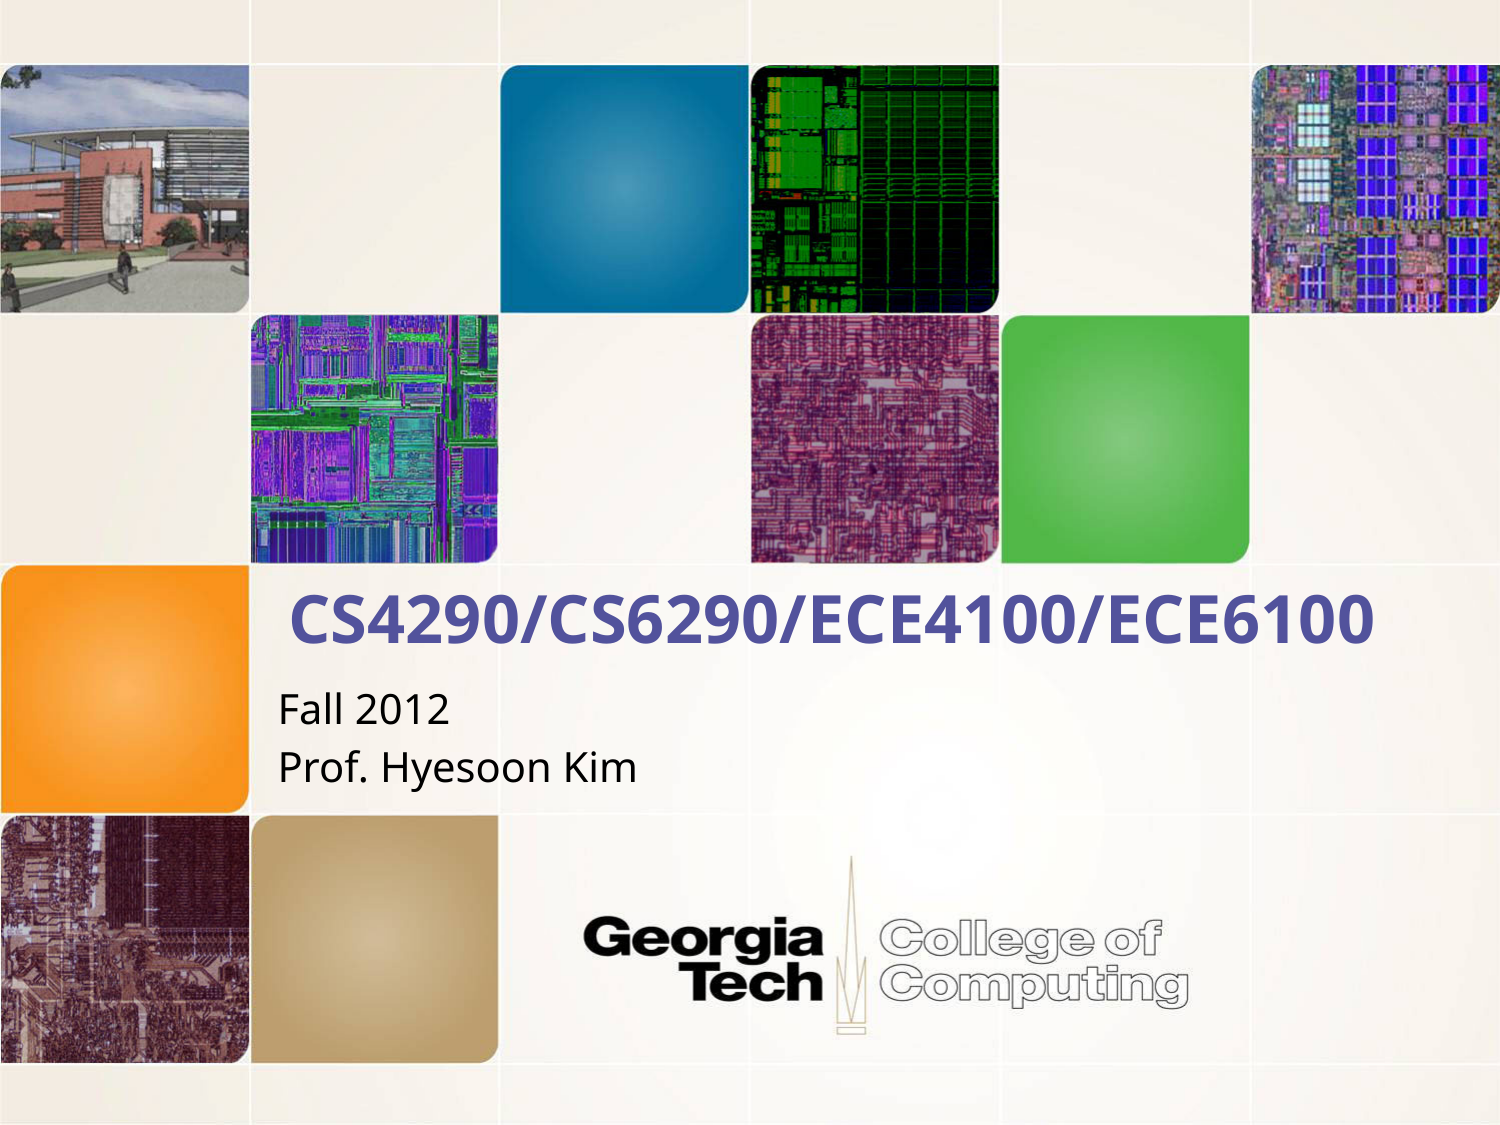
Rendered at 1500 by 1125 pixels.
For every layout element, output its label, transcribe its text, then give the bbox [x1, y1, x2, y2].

title CS4290/CS6290/ECE4100/ECE6100 [273, 558, 1460, 676]
subtitle Fall 2012 Prof. Hyesoon Kim [262, 674, 788, 776]
picture [0, 0, 1500, 1125]
